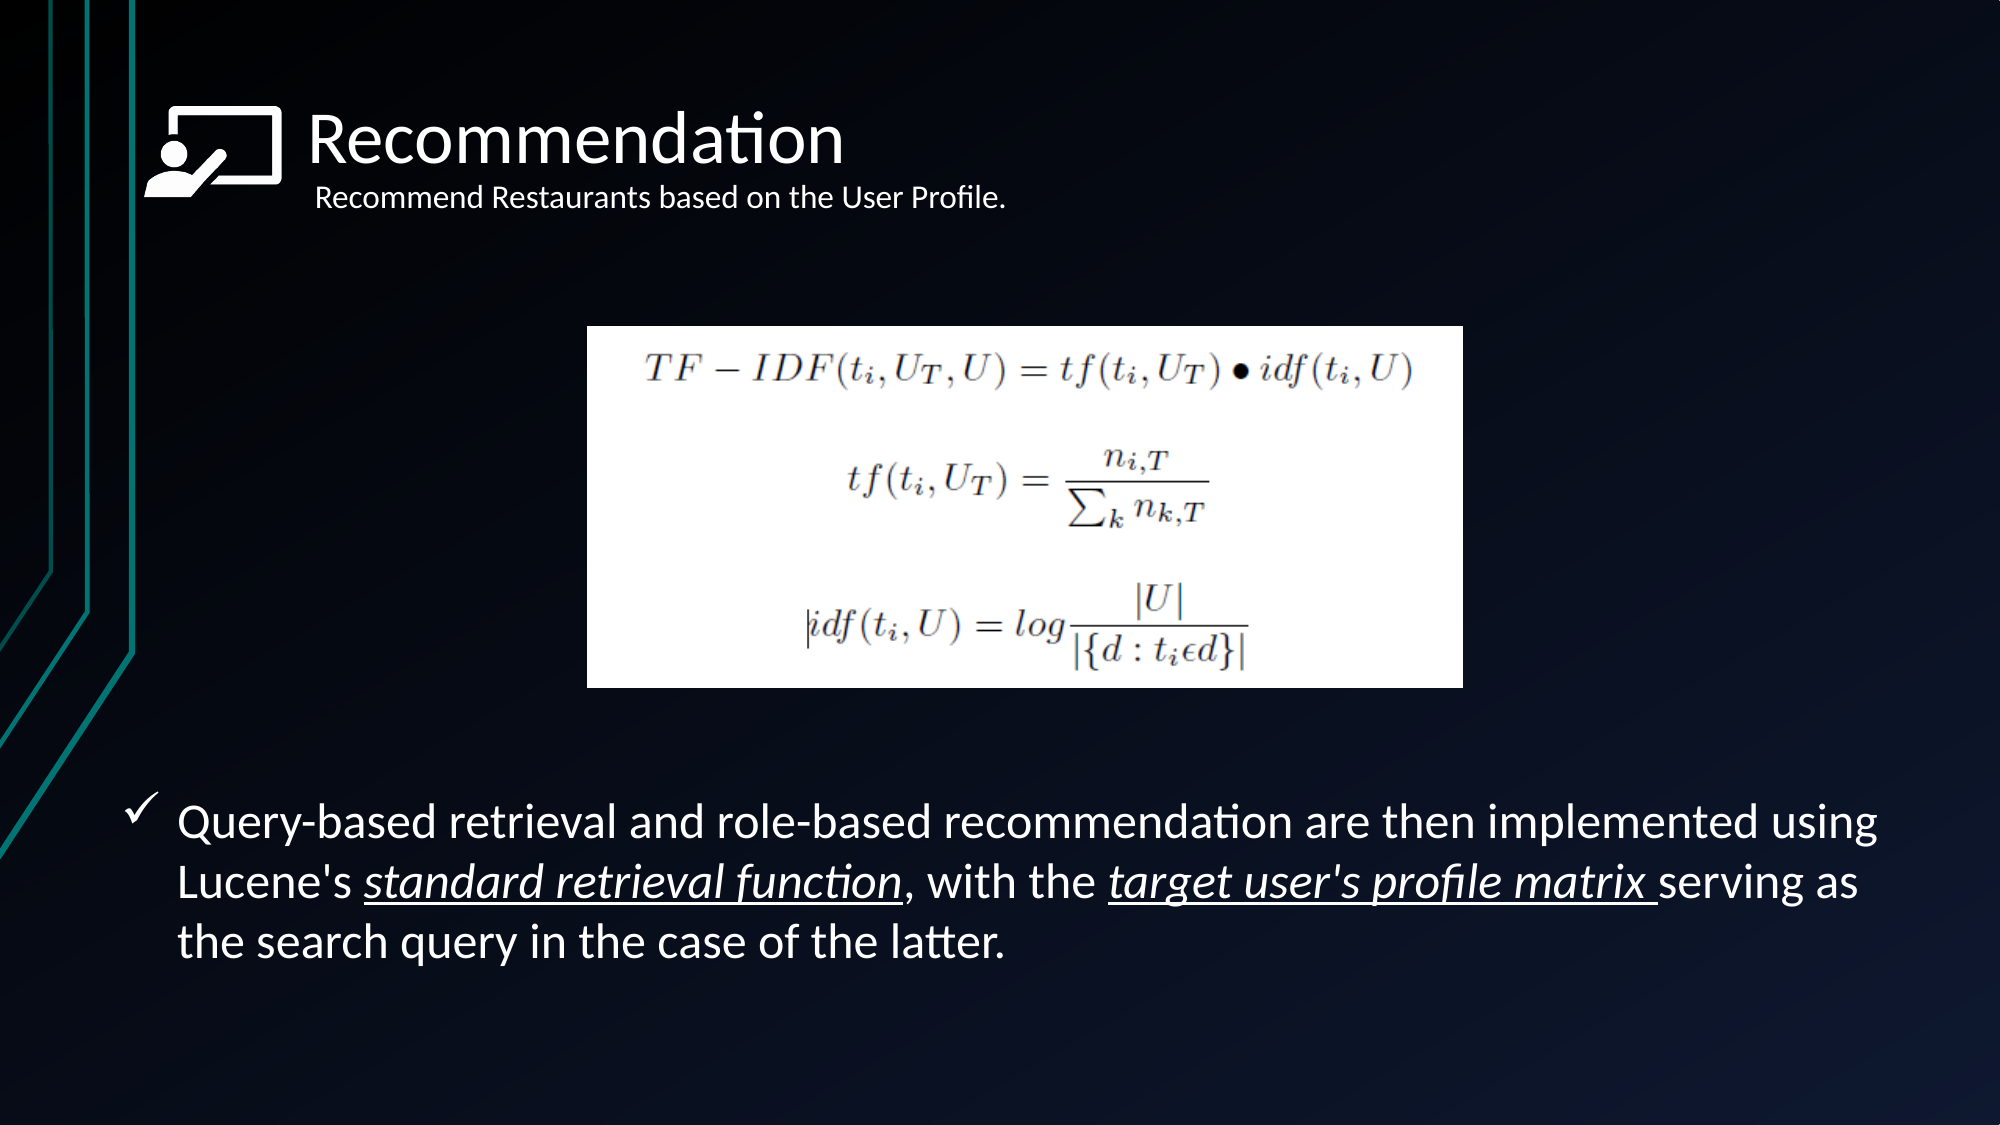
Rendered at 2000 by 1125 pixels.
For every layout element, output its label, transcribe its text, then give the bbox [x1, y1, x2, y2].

text_box Recommendation Recommend Restaurants based on the User Profile. [287, 25, 1987, 227]
text_box Query-based retrieval and role-based recommendation are then implemented using Lucene's standard retrieval function, with the target user's profile matrix serving as the search query in the case of the latter. [106, 781, 1944, 1046]
picture [586, 326, 1463, 689]
picture [136, 75, 288, 227]
